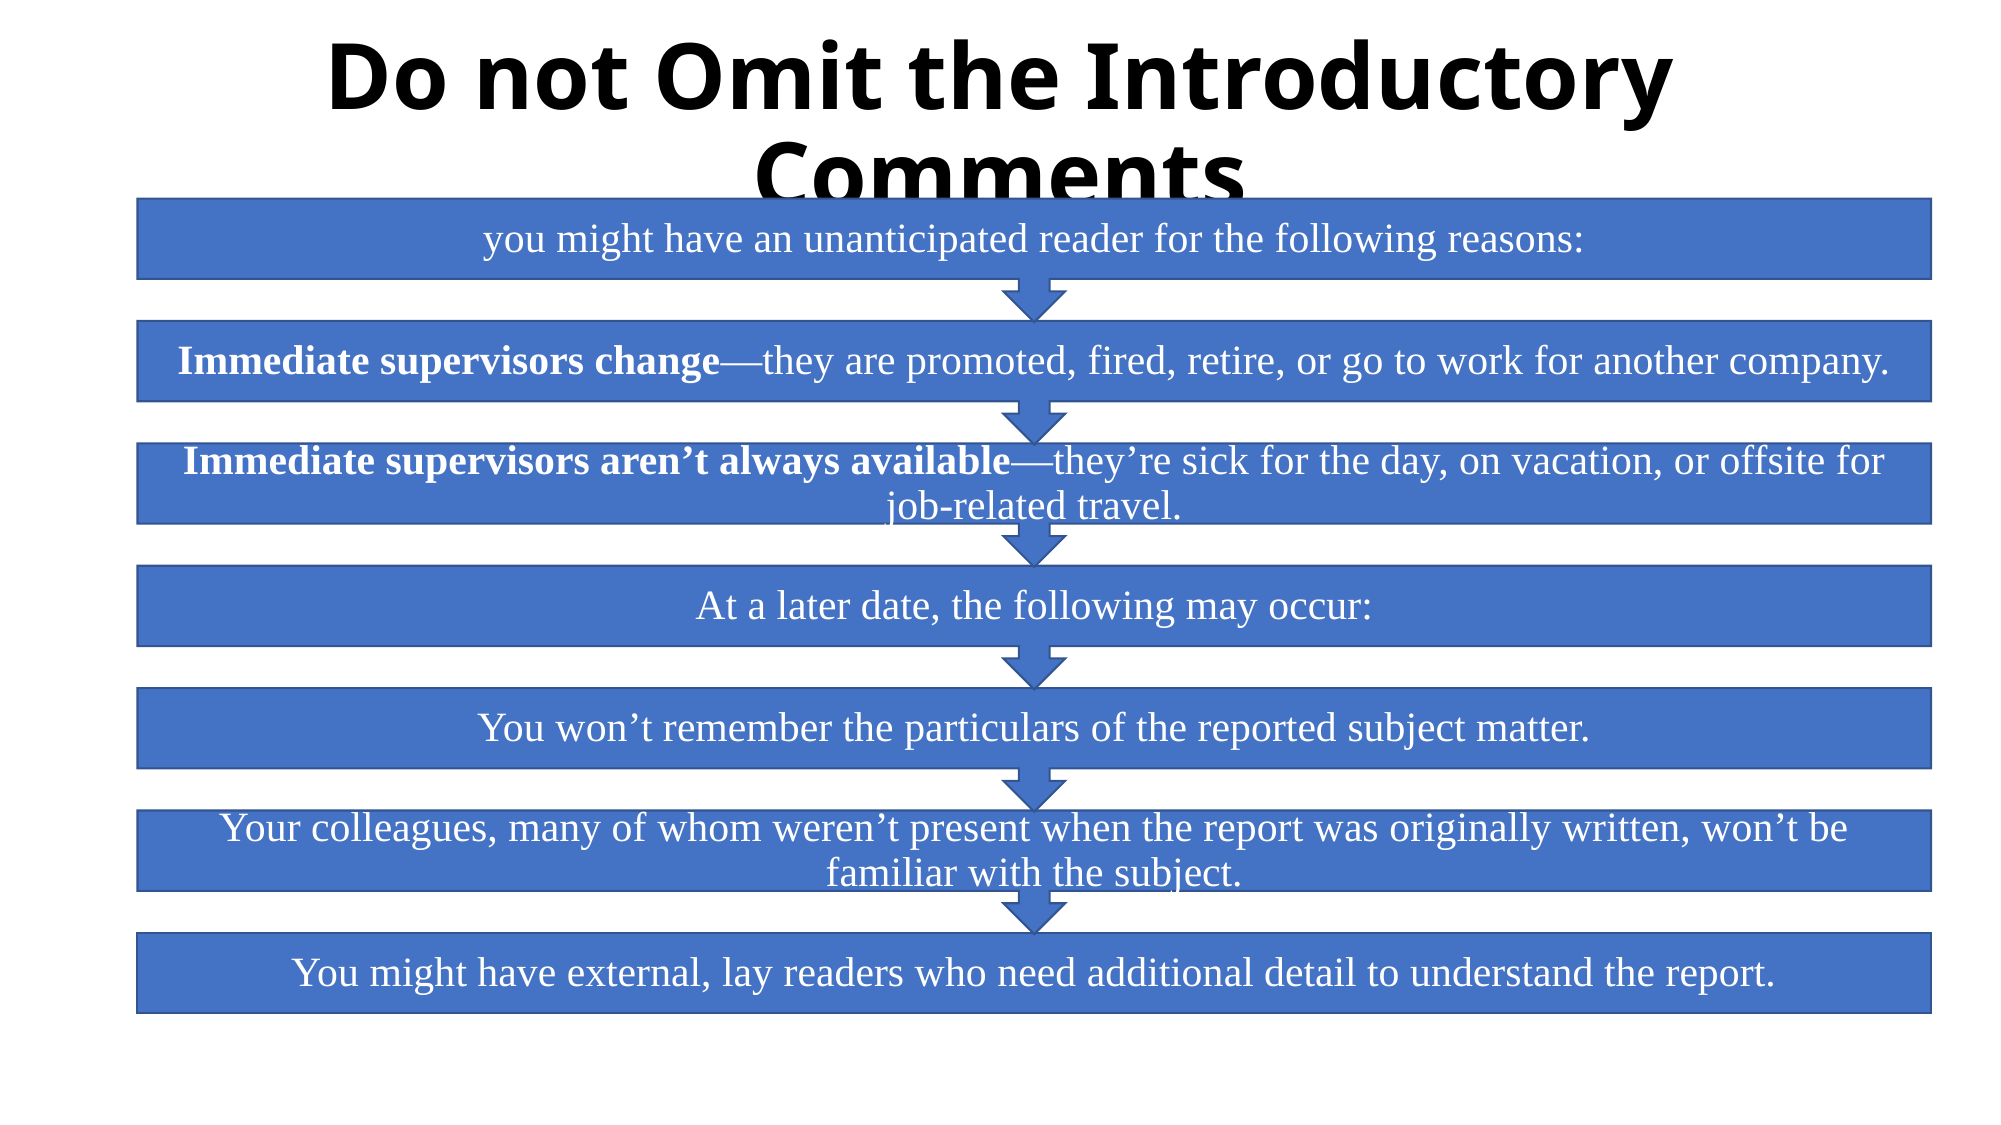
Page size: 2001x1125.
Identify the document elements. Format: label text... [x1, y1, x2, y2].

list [137, 198, 1931, 1014]
title Do not Omit the Introductory Comments [137, 59, 1863, 197]
